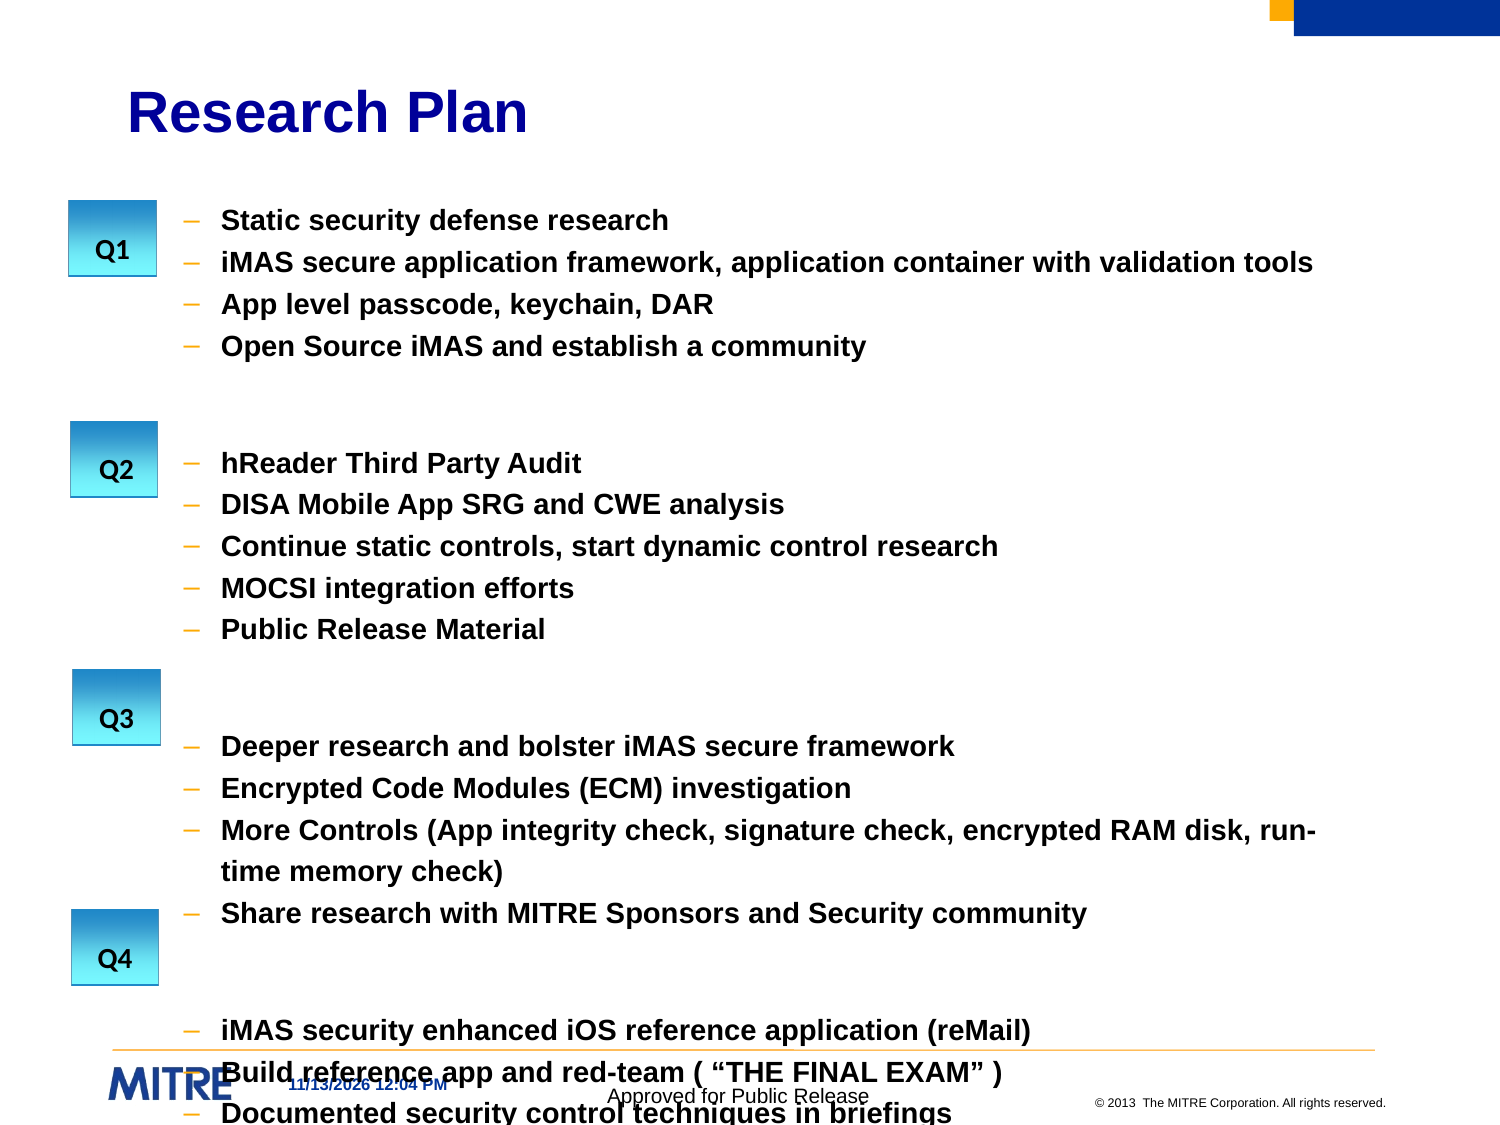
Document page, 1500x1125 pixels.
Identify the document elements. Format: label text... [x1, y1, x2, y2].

title Research Plan [112, 37, 1375, 193]
picture [70, 419, 159, 500]
picture [72, 668, 161, 748]
picture [70, 908, 159, 988]
list Static security defense research iMAS secure application framework, application container with validation tools App level passcode, keychain, DAR Open Source iMAS and establish a community hReader Third Party Audit DISA Mobile App SRG and CWE analysis Continue static controls, start dynamic control research MOCSI integration efforts Public Release Material Deeper research and bolster iMAS secure framework Encrypted Code Modules (ECM) investigation More Controls (App integrity check, signature check, encrypted RAM disk, run-time memory check) Share research with MITRE Sponsors and Security community iMAS security enhanced iOS reference application (reMail) Build reference app and red-team ( “THE FINAL EXAM” ) Documented security control techniques in briefings [112, 187, 1376, 990]
picture [103, 1064, 236, 1106]
picture [68, 199, 157, 280]
